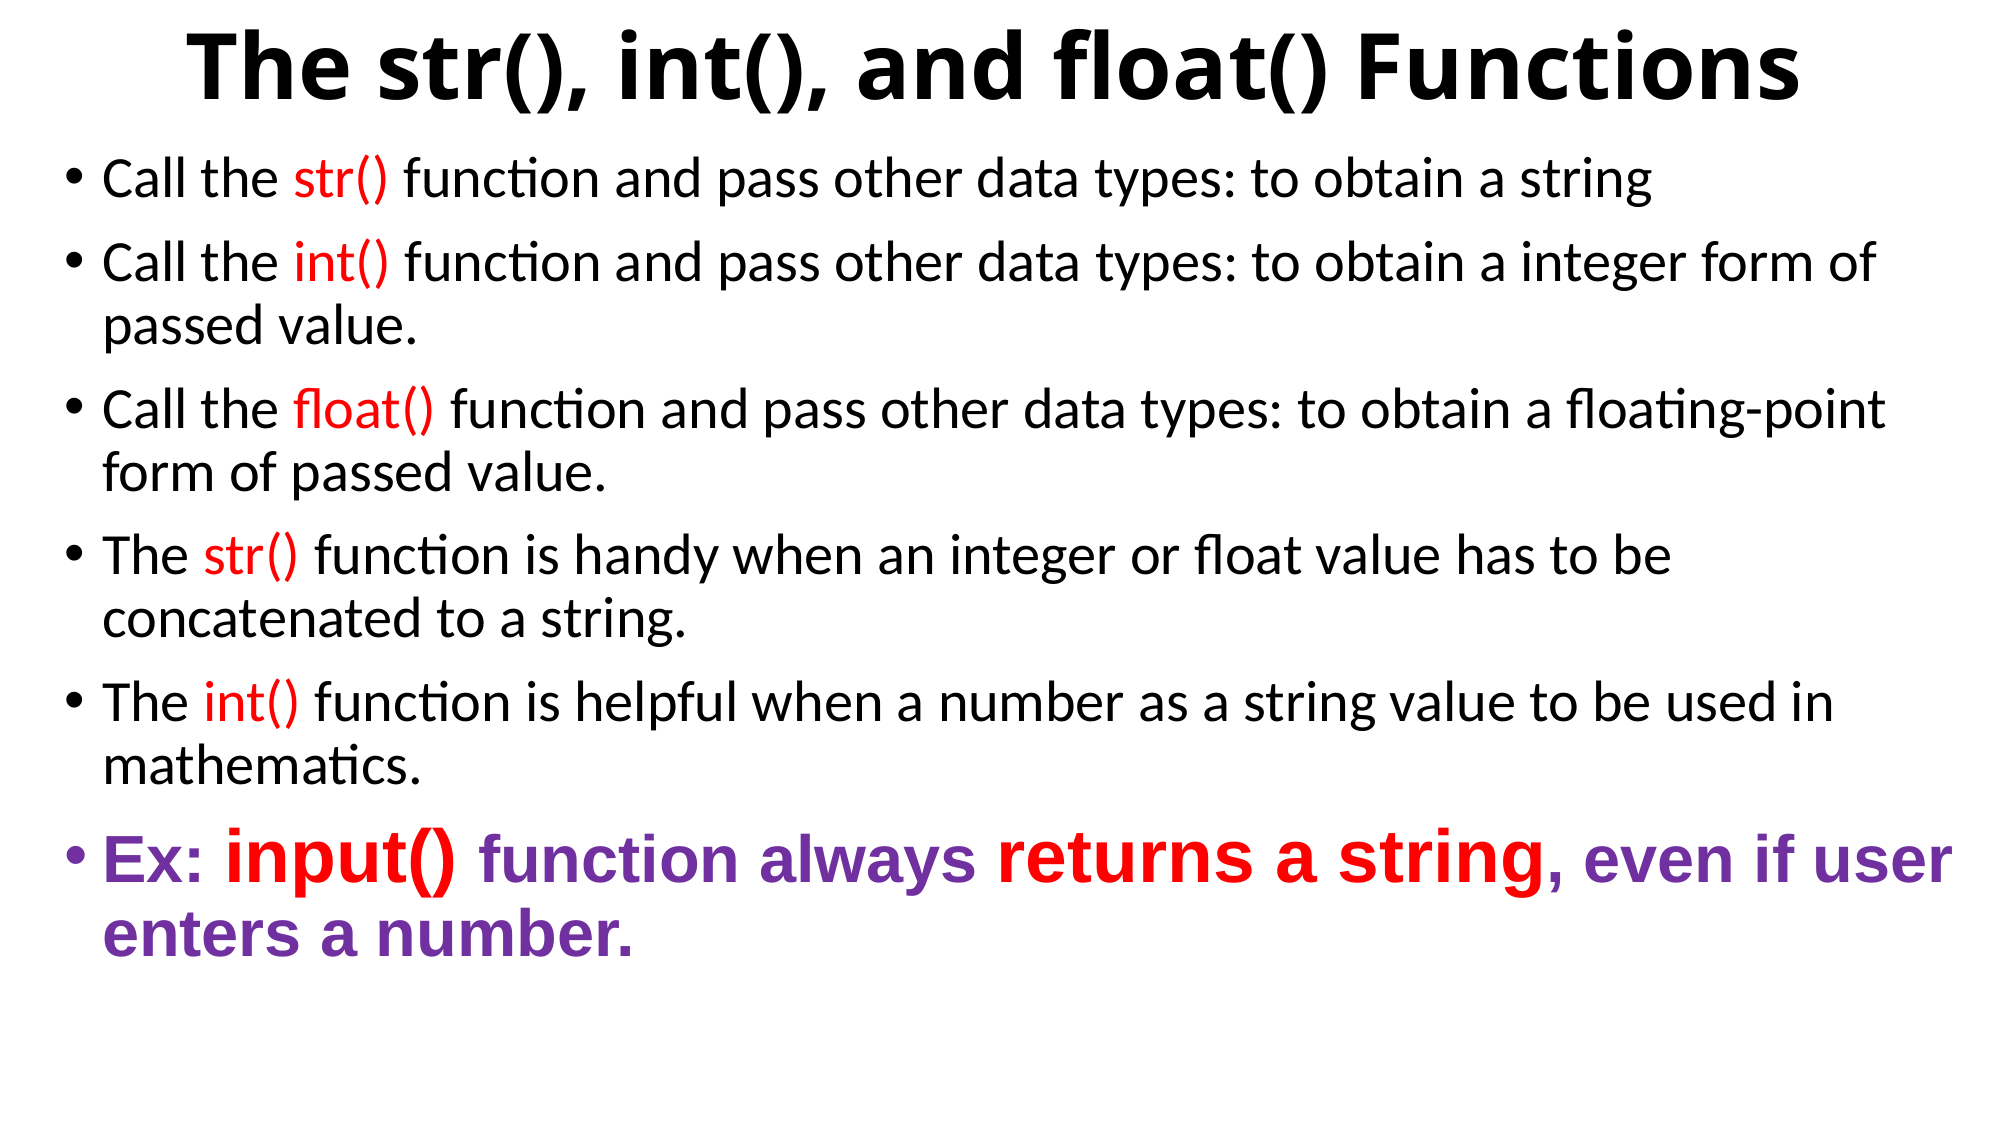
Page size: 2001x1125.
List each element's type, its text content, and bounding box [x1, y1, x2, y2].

title The str(), int(), and float() Functions [26, 0, 1962, 140]
list Call the str() function and pass other data types: to obtain a string Call the int() function and pass other data types: to obtain a integer form of passed value. Call the float() function and pass other data types: to obtain a floating-point form of passed value. The str() function is handy when an integer or float value has to be concatenated to a string. The int() function is helpful when a number as a string value to be used in mathematics. Ex: input() function always returns a string, even if user enters a number. [49, 139, 2000, 915]
